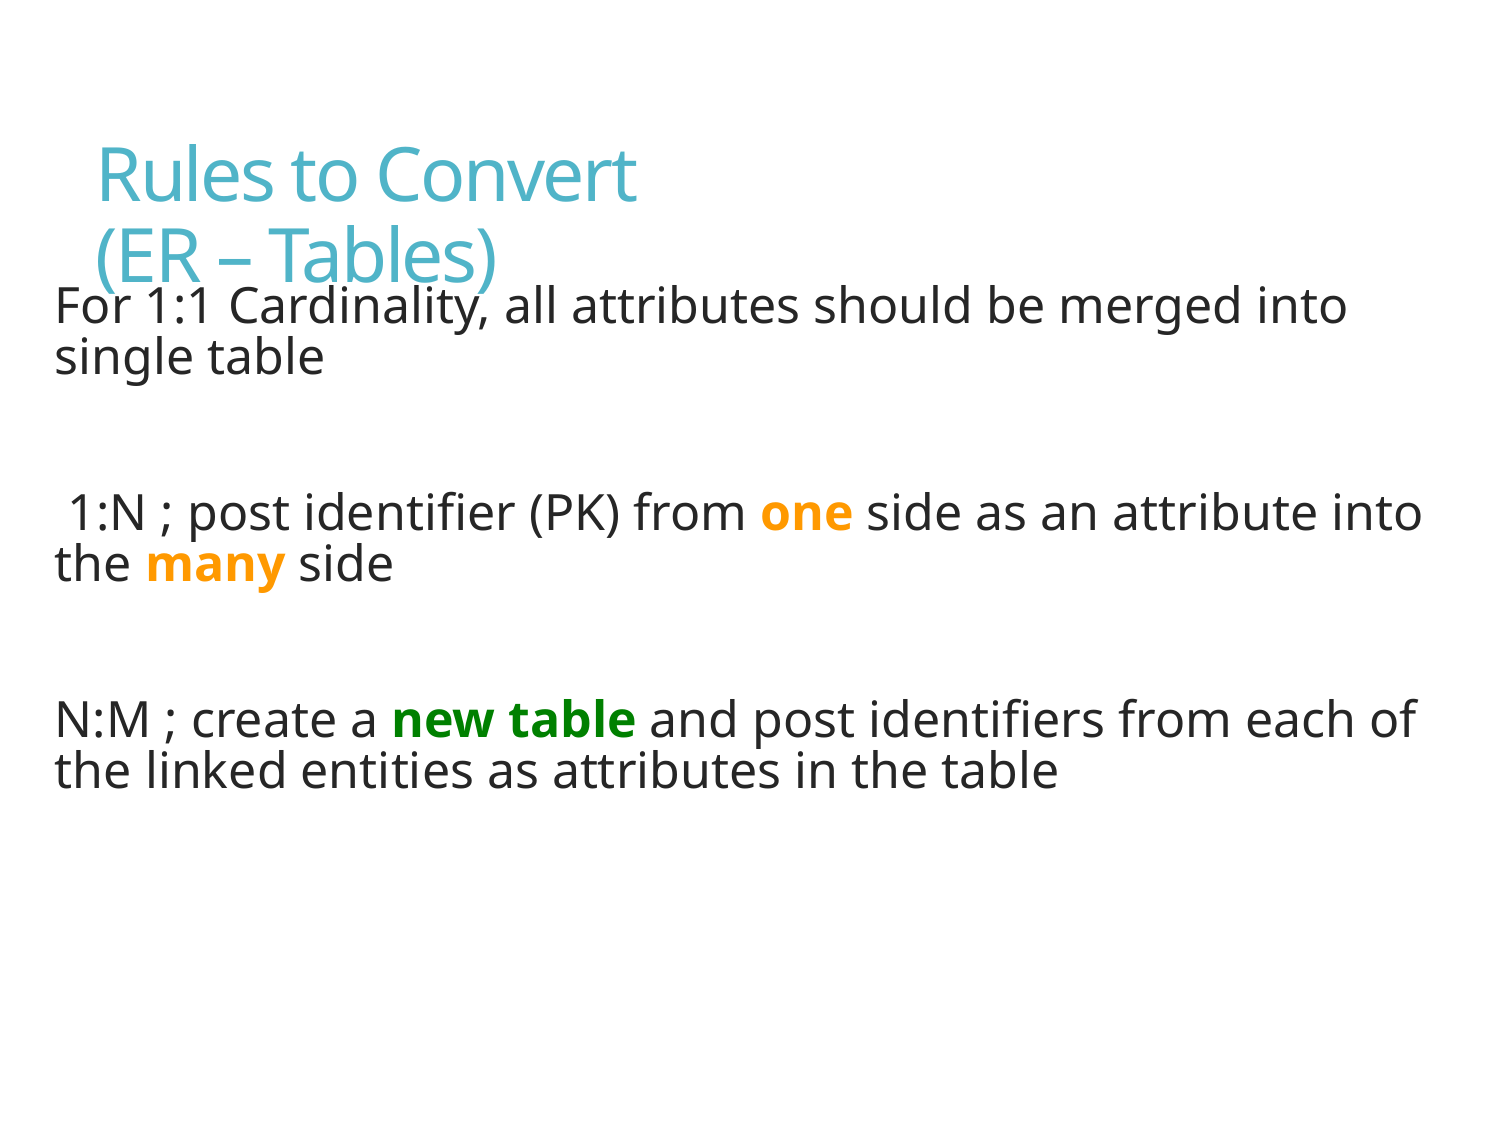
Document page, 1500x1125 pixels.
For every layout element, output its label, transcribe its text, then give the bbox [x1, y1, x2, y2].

list For 1:1 Cardinality, all attributes should be merged into single table 1:N ; post identifier (PK) from one side as an attribute into the many side N:M ; create a new table and post identifiers from each of the linked entities as attributes in the table [24, 275, 1450, 1125]
title Rules to Convert (ER – Tables) [80, 81, 1407, 275]
